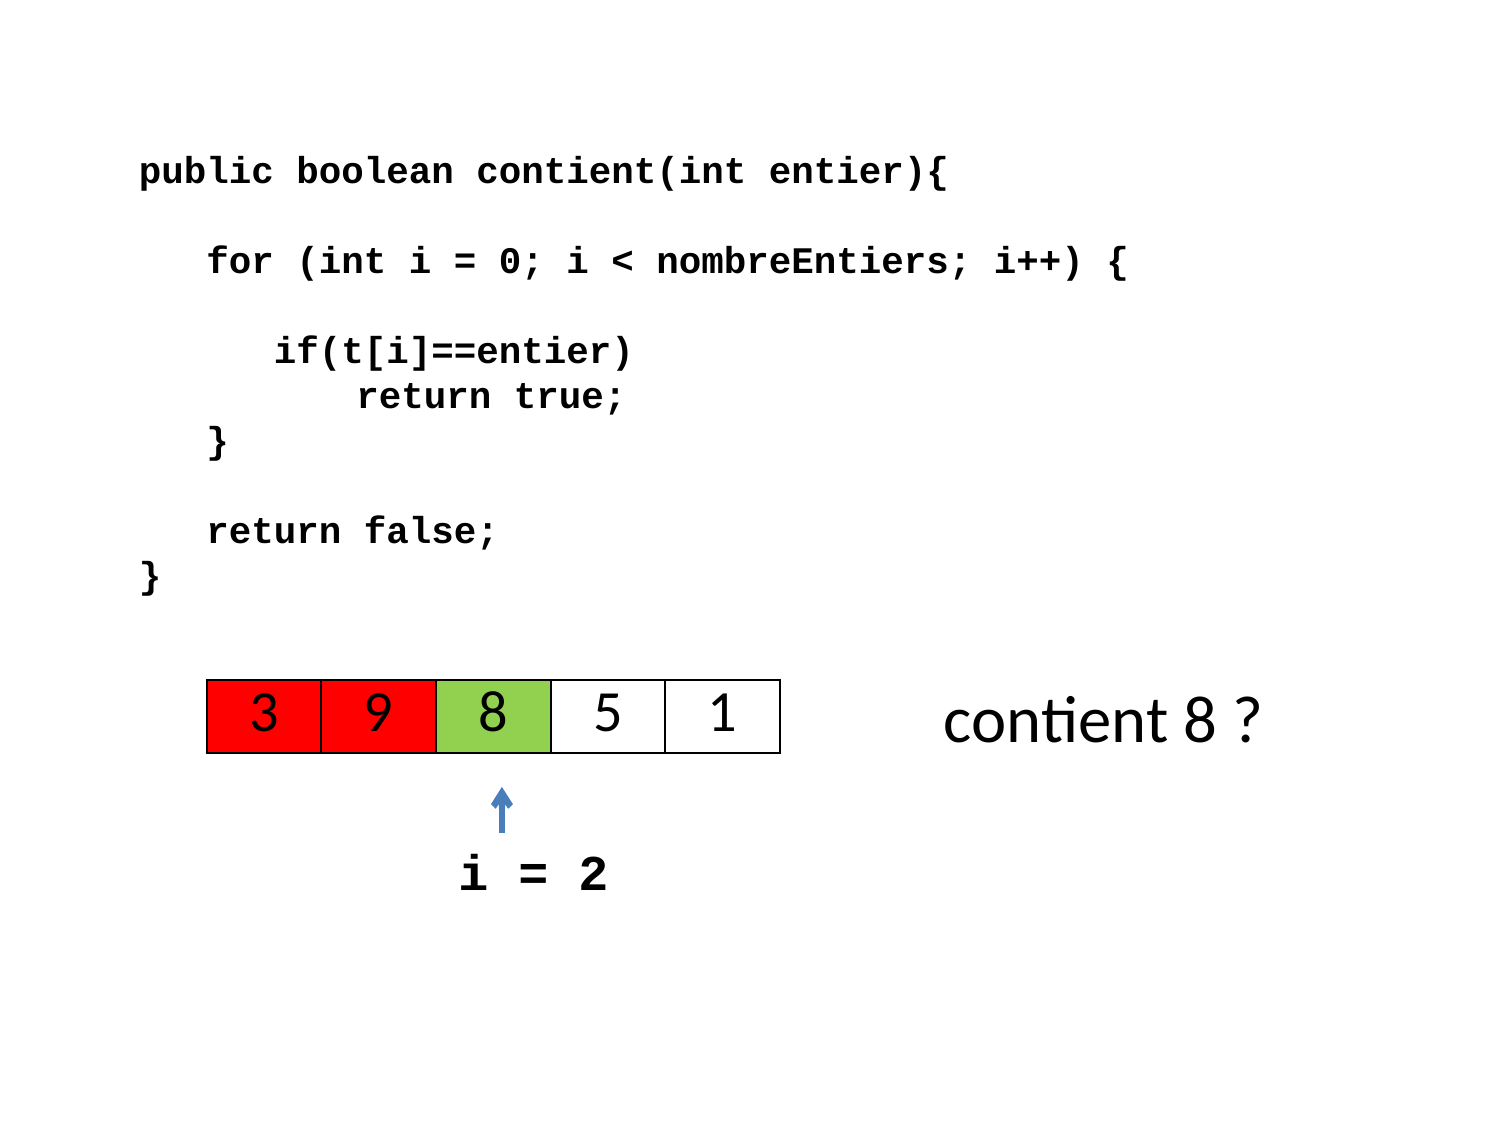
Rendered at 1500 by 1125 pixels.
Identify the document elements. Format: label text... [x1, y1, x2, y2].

table_header 1 [666, 681, 779, 752]
table_header 3 [208, 681, 320, 752]
text_box contient 8 ? [929, 668, 1279, 764]
table_header 9 [322, 681, 435, 752]
table_header 8 [437, 681, 550, 752]
text_box public boolean contient(int entier){ for (int i = 0; i < nombreEntiers; i++) { if(t[i]==entier) return true; } return false; } [123, 138, 1376, 604]
table_header 5 [552, 681, 664, 752]
text_box i = 2 [443, 832, 624, 908]
